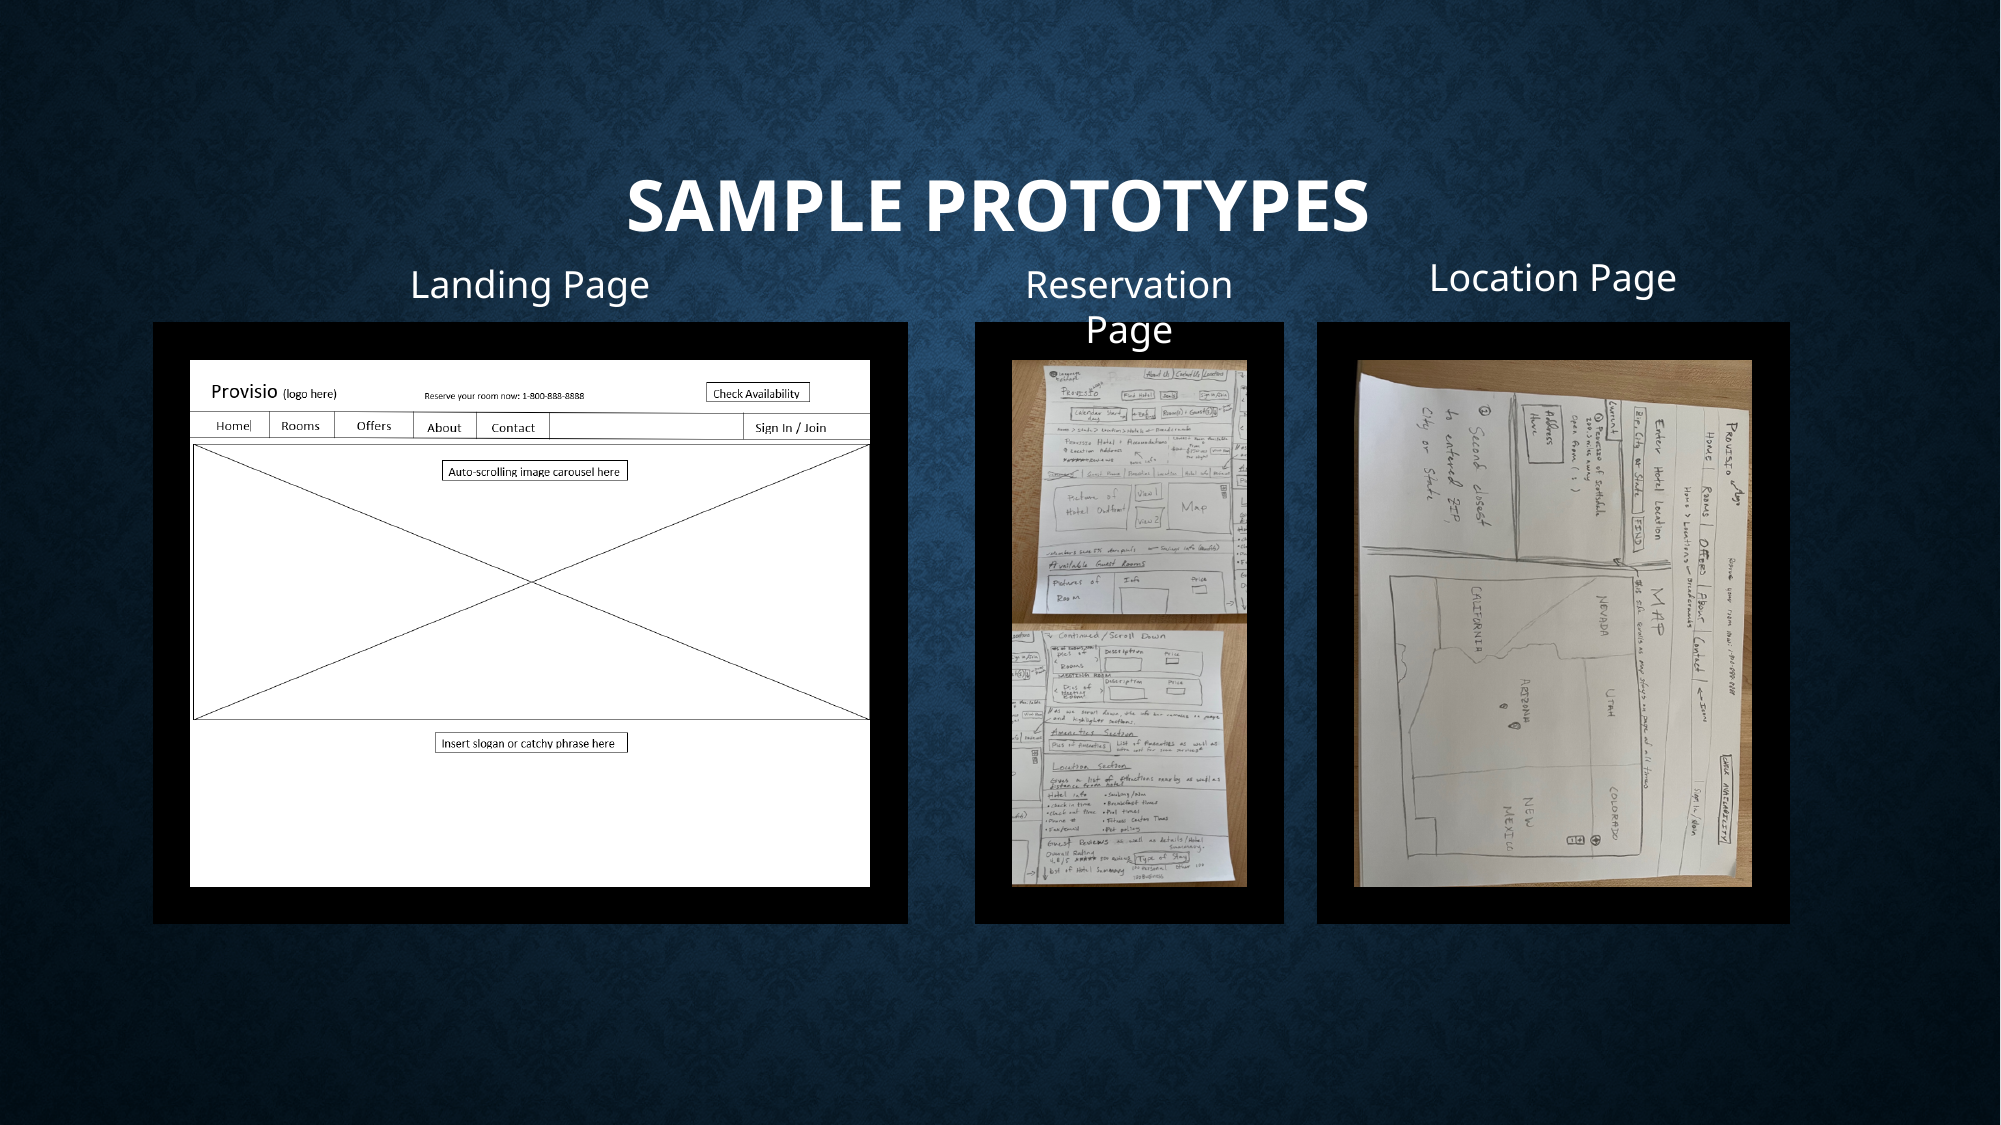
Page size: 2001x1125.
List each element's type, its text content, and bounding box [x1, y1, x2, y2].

text_box Landing Page [242, 253, 818, 314]
picture [1011, 359, 1248, 888]
title Sample Prototypes [149, 99, 1849, 318]
text_box Location Page [1403, 246, 1703, 307]
text_box Reservation Page [961, 253, 1298, 359]
picture [1353, 359, 1753, 888]
picture [189, 359, 871, 888]
